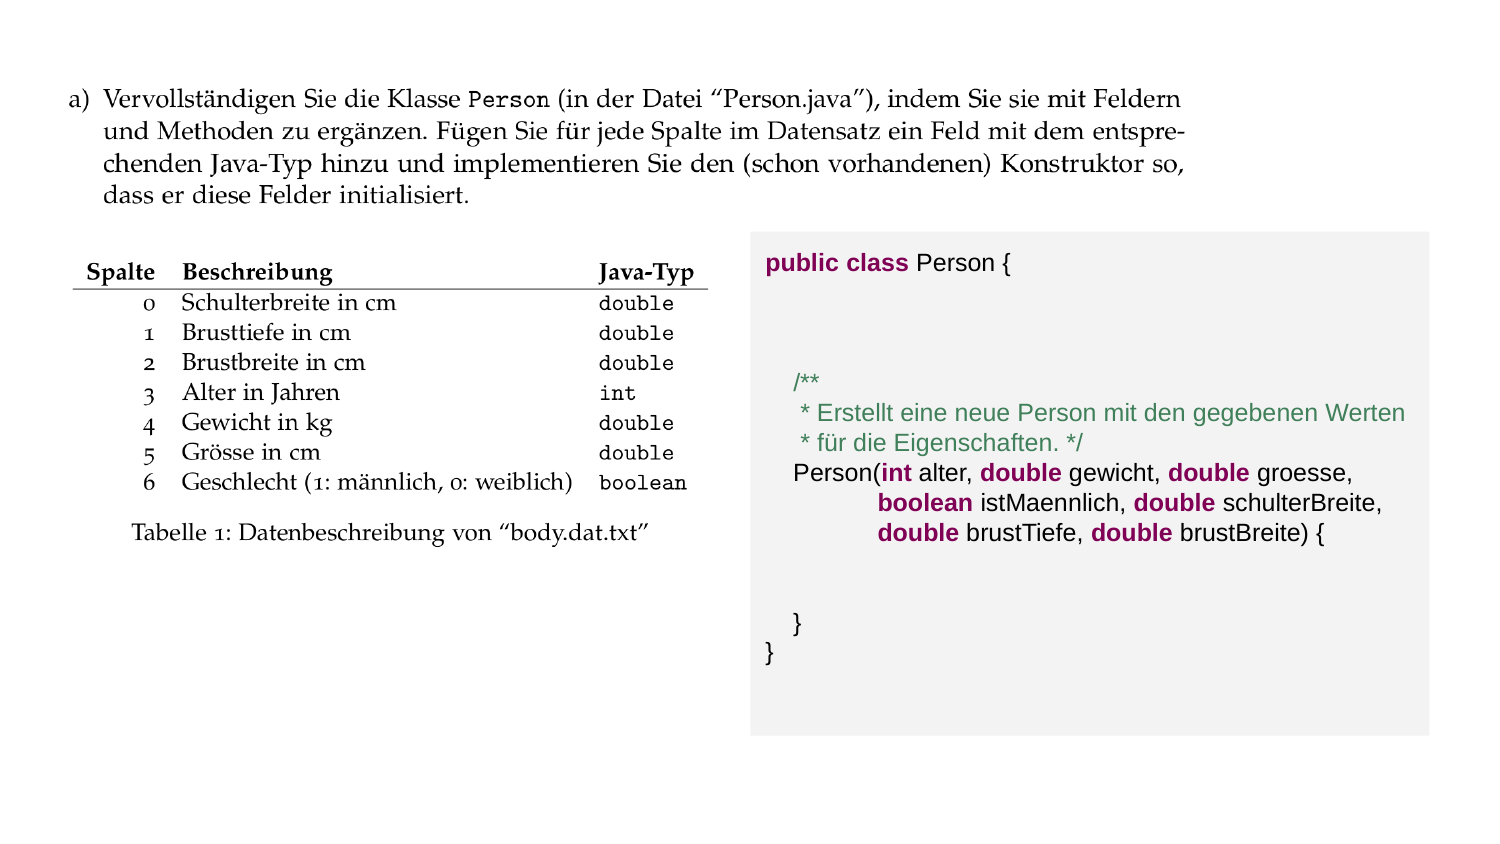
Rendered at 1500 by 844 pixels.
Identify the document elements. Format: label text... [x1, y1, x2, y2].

picture [63, 76, 1202, 215]
picture [63, 250, 723, 547]
text_box public class Person { /** * Erstellt eine neue Person mit den gegebenen Werten * für die Eigenschaften. */ Person(int alter, double gewicht, double groesse, boolean istMaennlich, double schulterBreite, double brustTiefe, double brustBreite) { } } [750, 231, 1430, 736]
